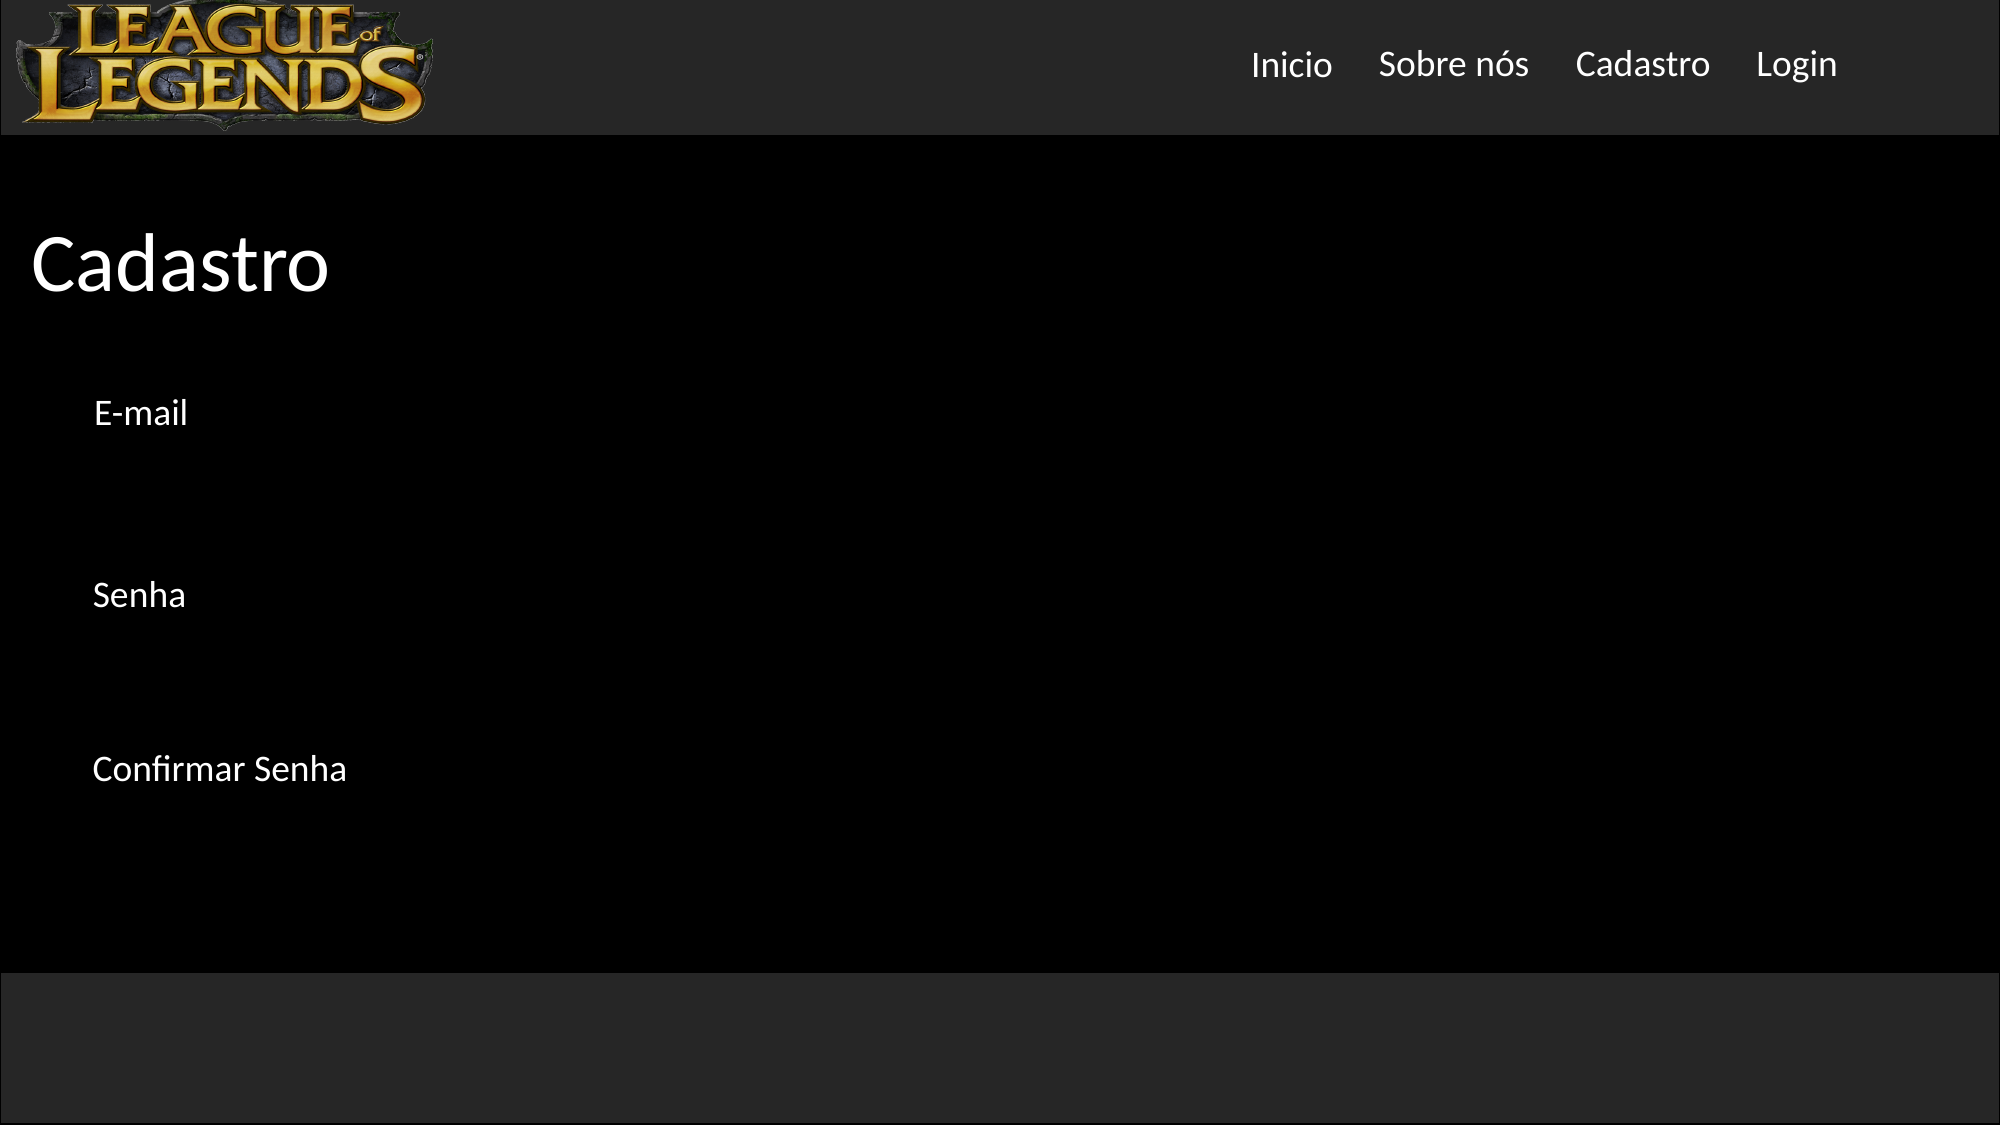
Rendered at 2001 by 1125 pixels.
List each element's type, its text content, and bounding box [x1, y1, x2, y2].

text_box E-mail [79, 380, 204, 441]
text_box Inicio [1236, 33, 1348, 93]
text_box Cadastro [16, 200, 397, 316]
text_box Confirmar Senha [77, 737, 363, 797]
text_box [0, 971, 2000, 1125]
text_box Login [1741, 31, 1853, 92]
text_box Cadastro [1561, 31, 1726, 92]
text_box Sobre nós [1364, 31, 1545, 92]
picture [16, 0, 434, 131]
text_box [0, 0, 2000, 137]
text_box Senha [78, 562, 202, 623]
